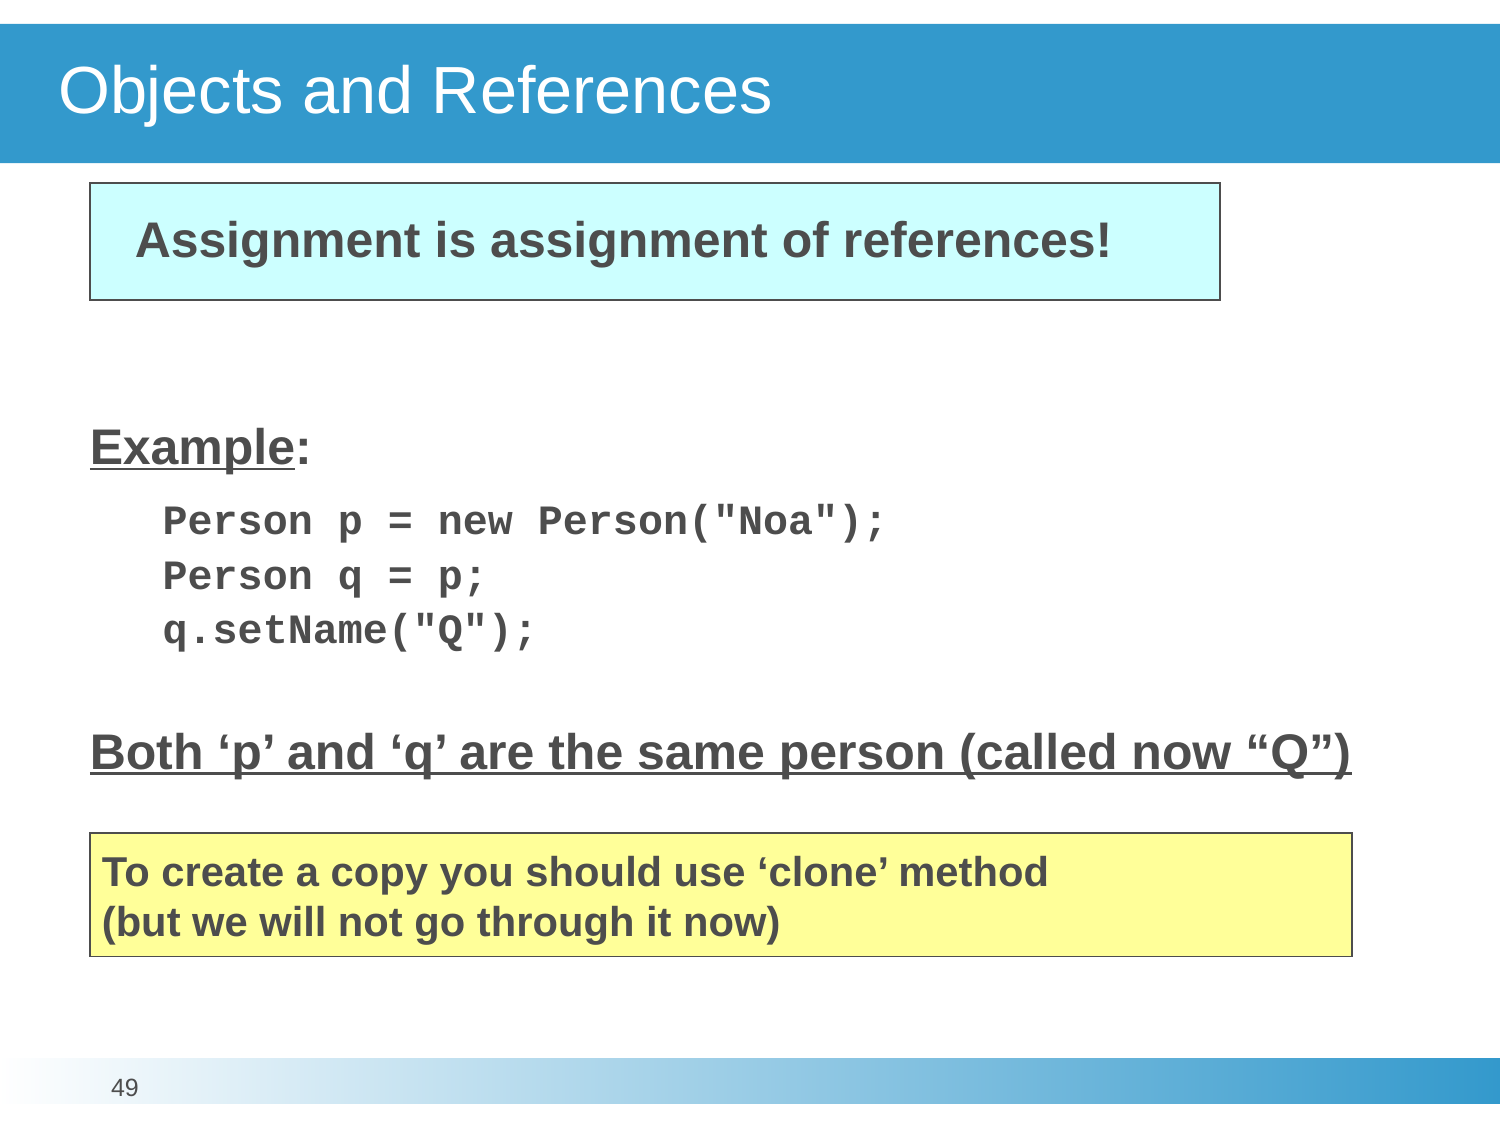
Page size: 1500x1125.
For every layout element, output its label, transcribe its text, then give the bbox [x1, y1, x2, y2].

text_box Assignment is assignment of references! [90, 182, 1221, 300]
title Objects and References [0, 23, 1500, 164]
text_box To create a copy you should use ‘clone’ method (but we will not go through it now) [90, 832, 1353, 957]
text_box Example: Person p = new Person("Noa"); Person q = p; q.setName("Q"); Both ‘p’ and ‘q’ are the same person (called now “Q”) [74, 407, 1425, 833]
slide_number 49 [45, 1074, 205, 1122]
